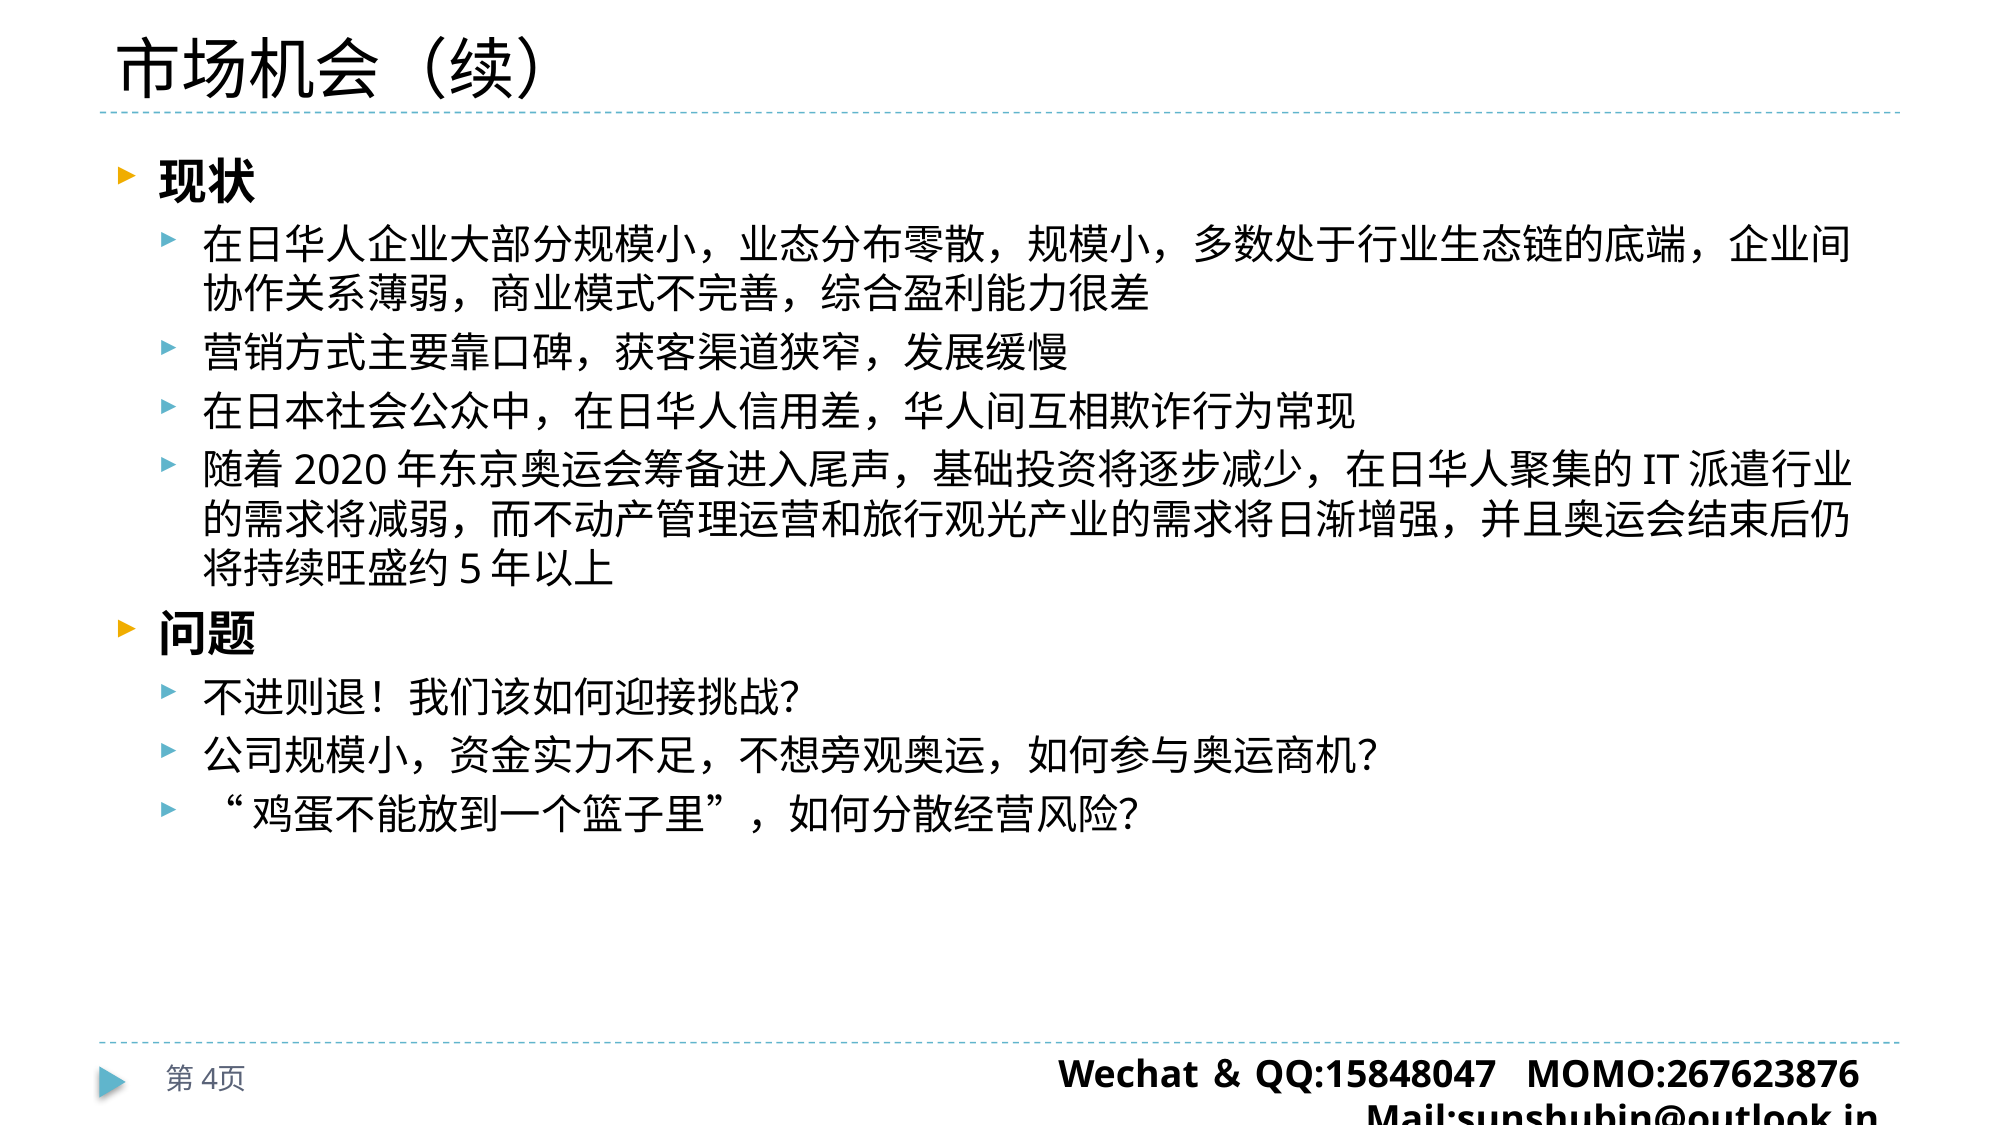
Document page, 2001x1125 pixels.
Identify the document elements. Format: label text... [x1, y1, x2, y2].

slide_number 第4页 [150, 1053, 483, 1114]
title 市场机会（续） [99, 19, 1913, 103]
list 现状 在日华人企业大部分规模小，业态分布零散，规模小，多数处于行业生态链的底端，企业间协作关系薄弱，商业模式不完善，综合盈利能力很差 营销方式主要靠口碑，获客渠道狭窄，发展缓慢 在日本社会公众中，在日华人信用差，华人间互相欺诈行为常现 随着2020年东京奥运会筹备进入尾声，基础投资将逐步减少，在日华人聚集的IT派遣行业的需求将减弱，而不动产管理运营和旅行观光产业的需求将日渐增强，并且奥运会结束后仍将持续旺盛约5年以上 问题 不进则退！我们该如何迎接挑战？ 公司规模小，资金实力不足，不想旁观奥运，如何参与奥运商机？ “鸡蛋不能放到一个篮子里”，如何分散经营风险？ [99, 142, 1900, 850]
